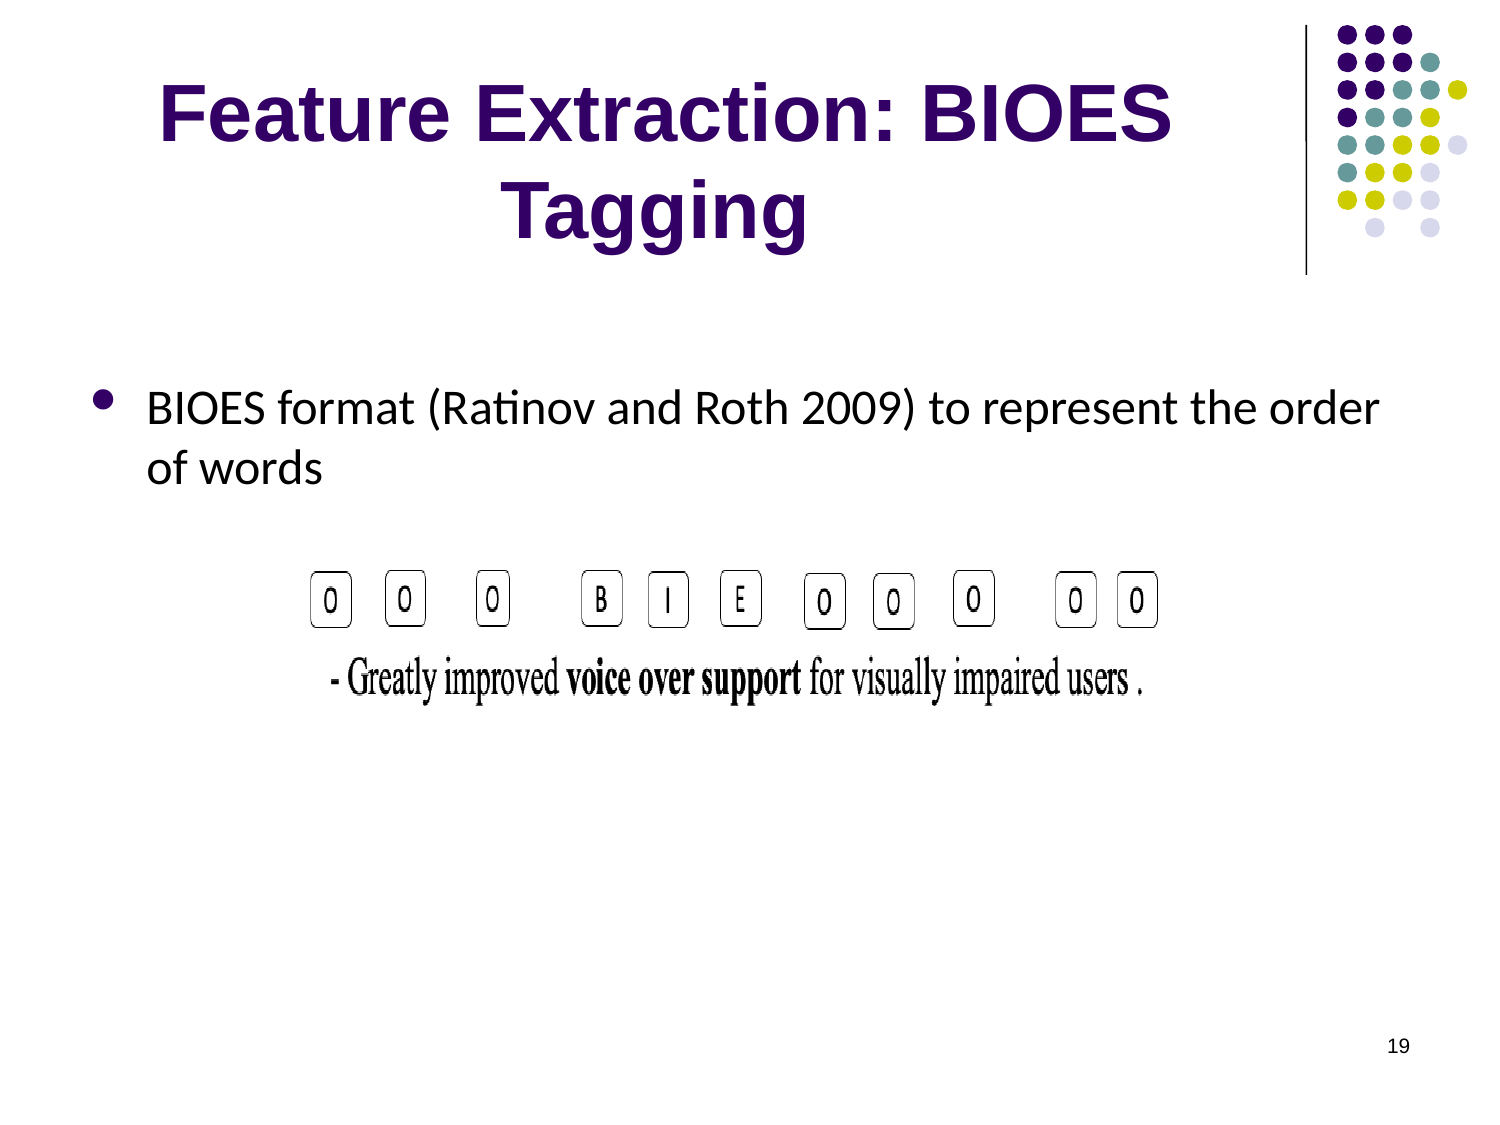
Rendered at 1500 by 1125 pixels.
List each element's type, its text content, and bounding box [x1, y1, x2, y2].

picture [299, 549, 1176, 738]
list BIOES format (Ratinov and Roth 2009) to represent the order of words [74, 281, 1426, 1006]
slide_number 19 [1074, 1024, 1426, 1101]
title Feature Extraction: BIOES Tagging [32, 49, 1301, 263]
